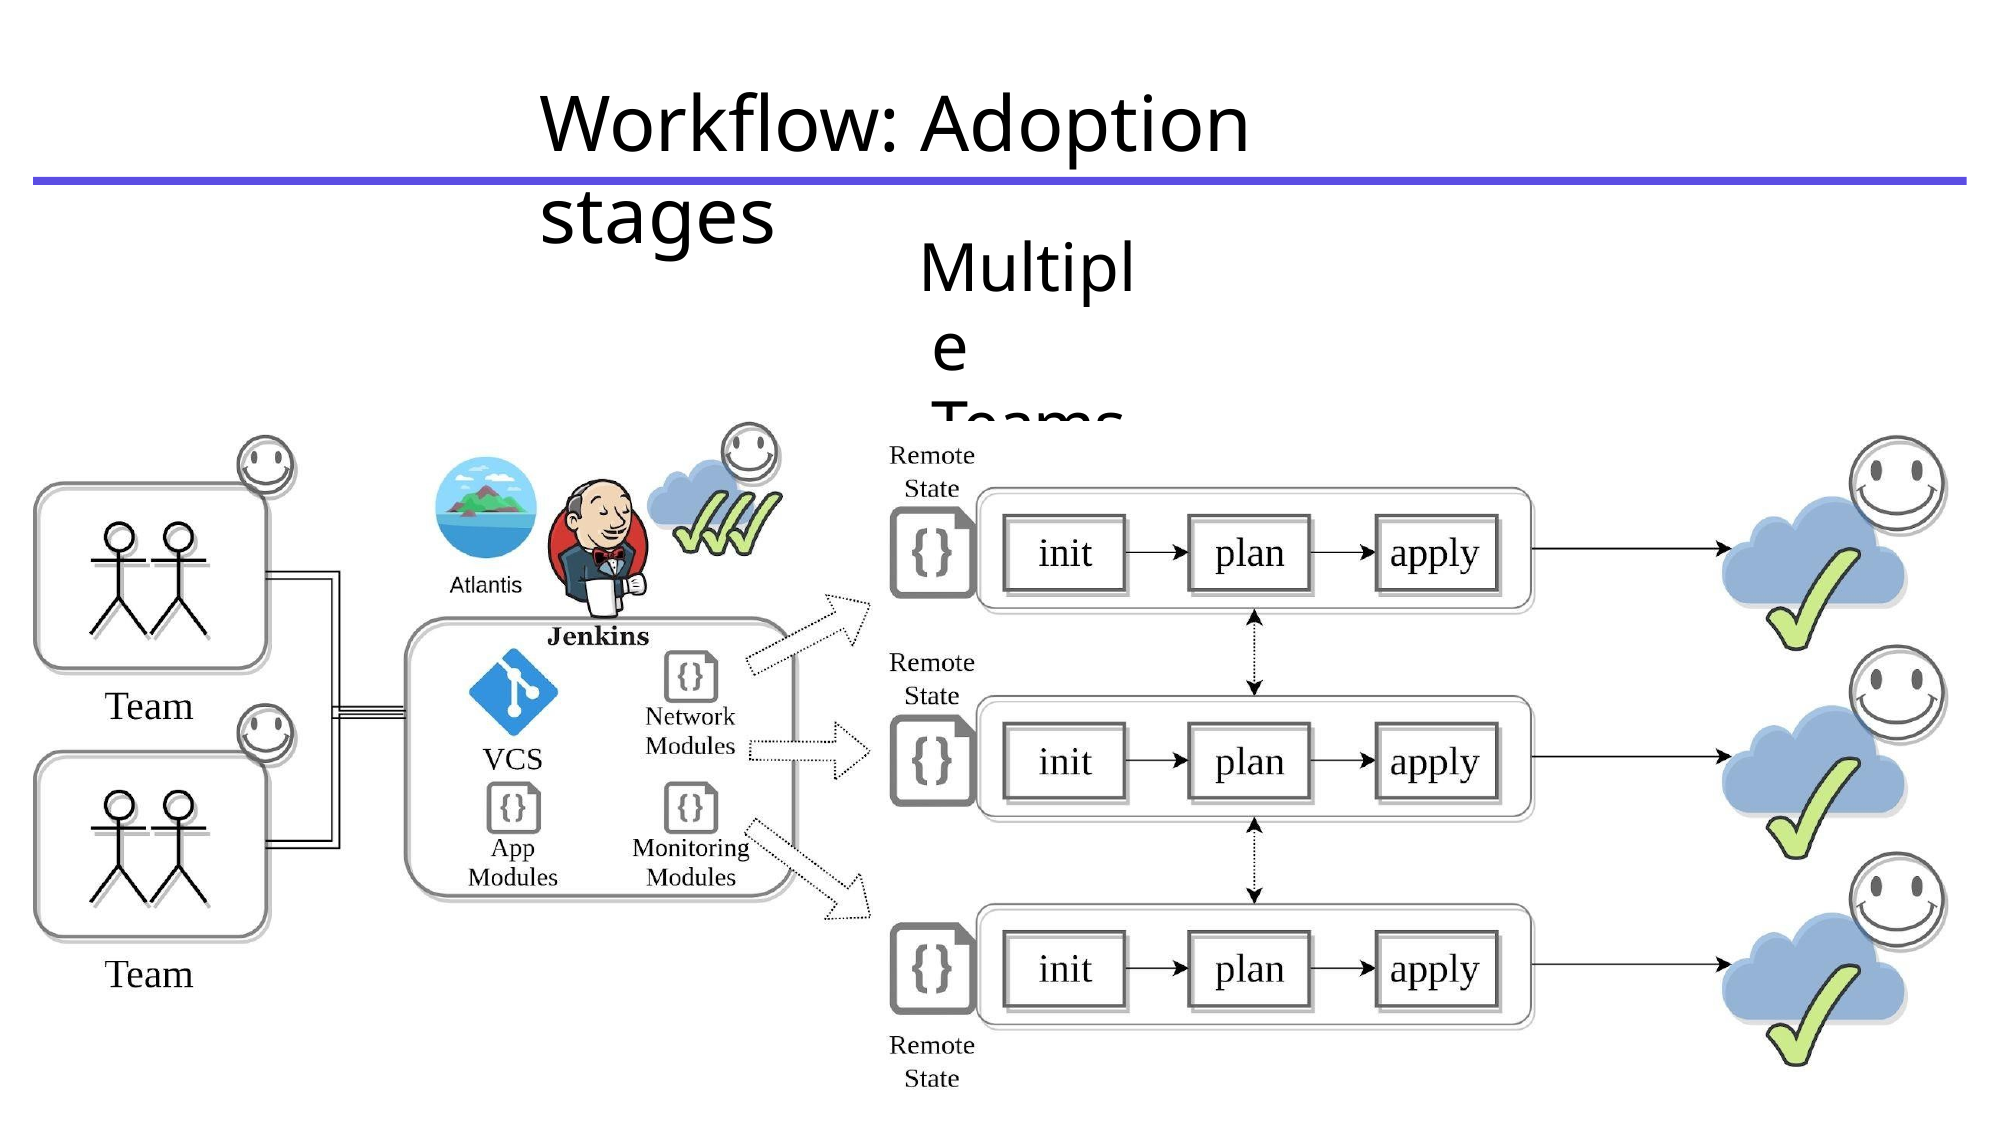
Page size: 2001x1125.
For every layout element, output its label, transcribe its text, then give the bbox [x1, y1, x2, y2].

picture [32, 420, 1949, 1090]
text_box Workflow: Adoption stages [537, 185, 1451, 259]
text_box [33, 176, 1967, 185]
text_box Multiple Teams [916, 220, 1150, 418]
text_box Workflow: Adoption stages [537, 71, 1451, 176]
